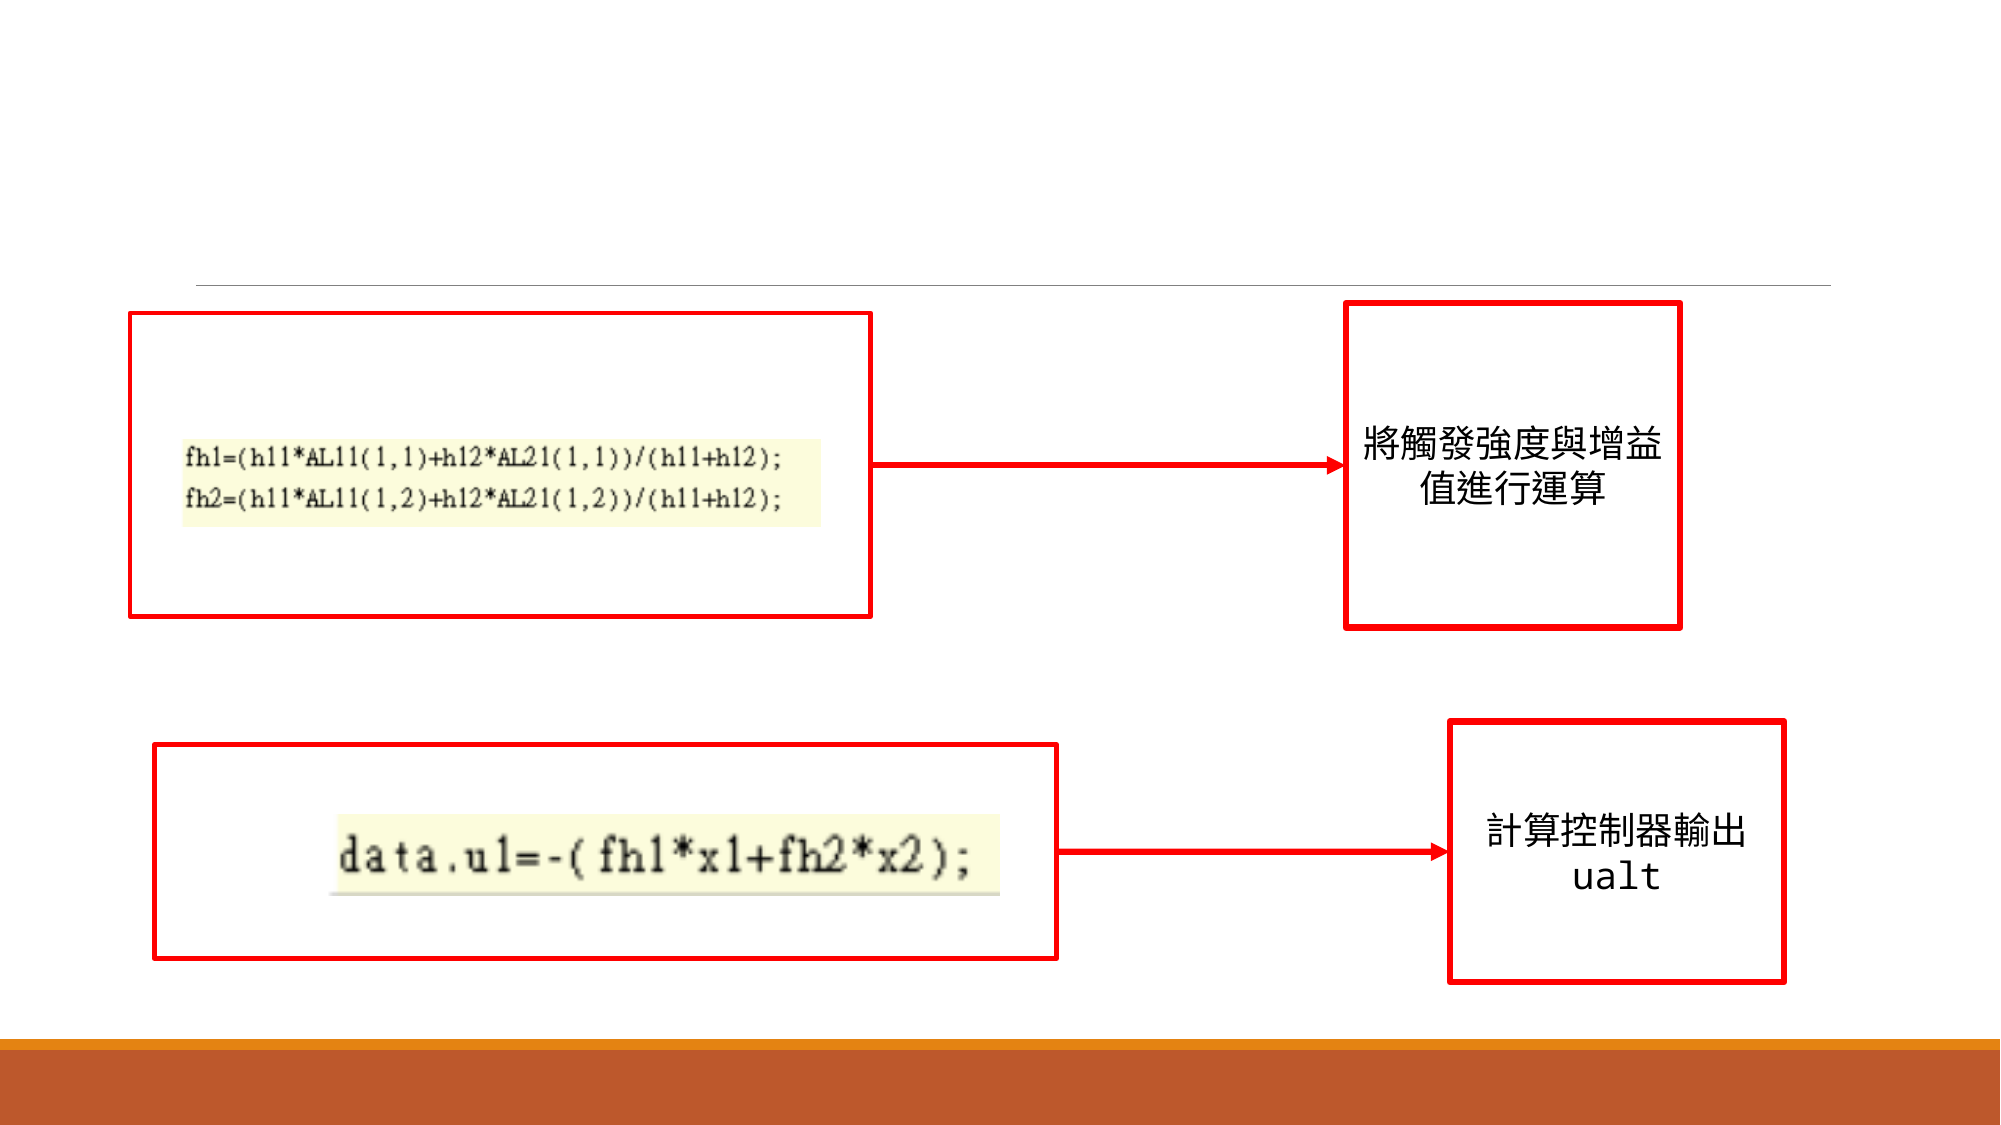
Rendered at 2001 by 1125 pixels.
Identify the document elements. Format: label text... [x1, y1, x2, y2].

picture [179, 438, 822, 528]
text_box 將觸發強度與增益值進行運算 [1344, 302, 1682, 629]
text_box [129, 312, 872, 618]
text_box [153, 743, 1058, 960]
text_box 計算控制器輸出 ualt [1448, 720, 1786, 983]
picture [326, 813, 1001, 897]
